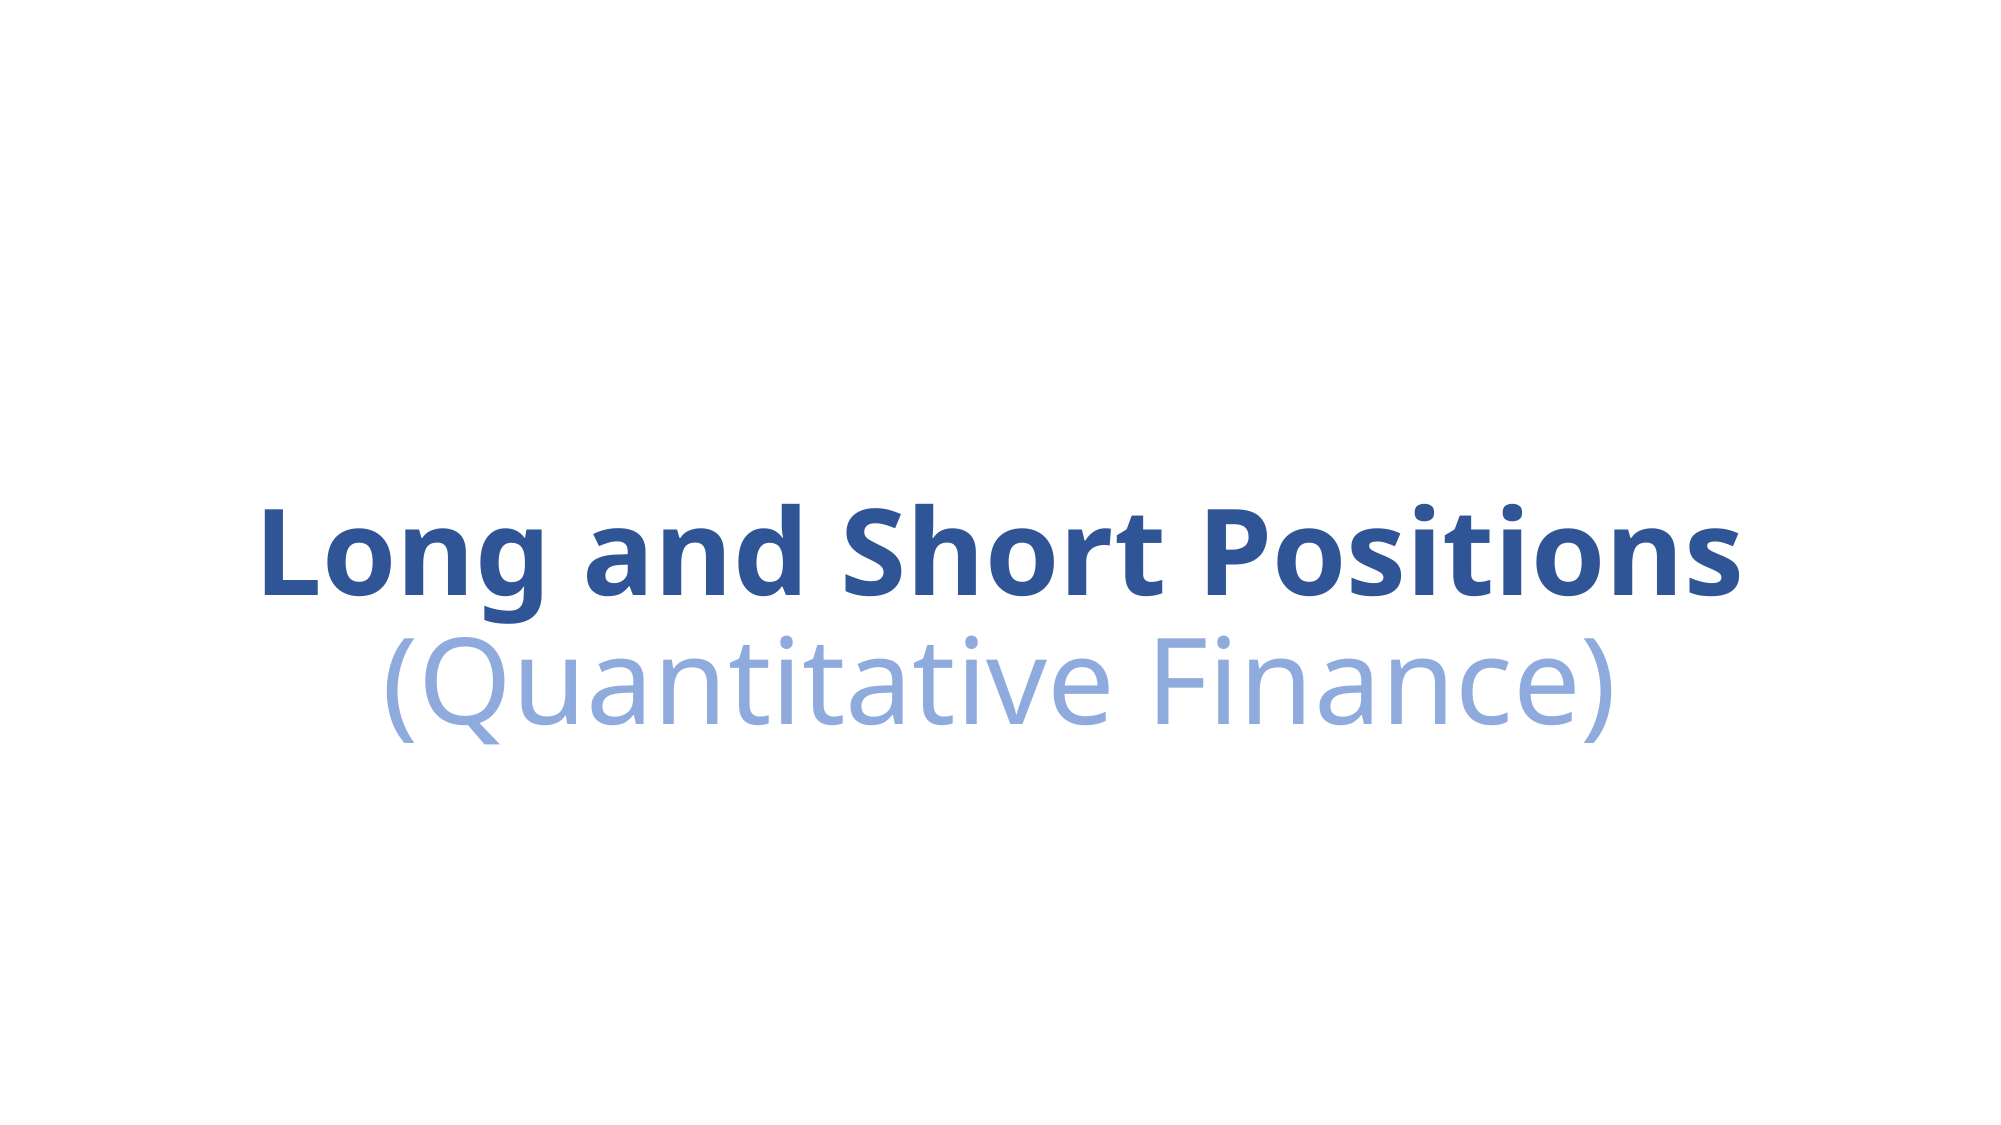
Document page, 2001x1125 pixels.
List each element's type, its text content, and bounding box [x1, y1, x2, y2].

title Long and Short Positions (Quantitative Finance) [211, 366, 1789, 759]
